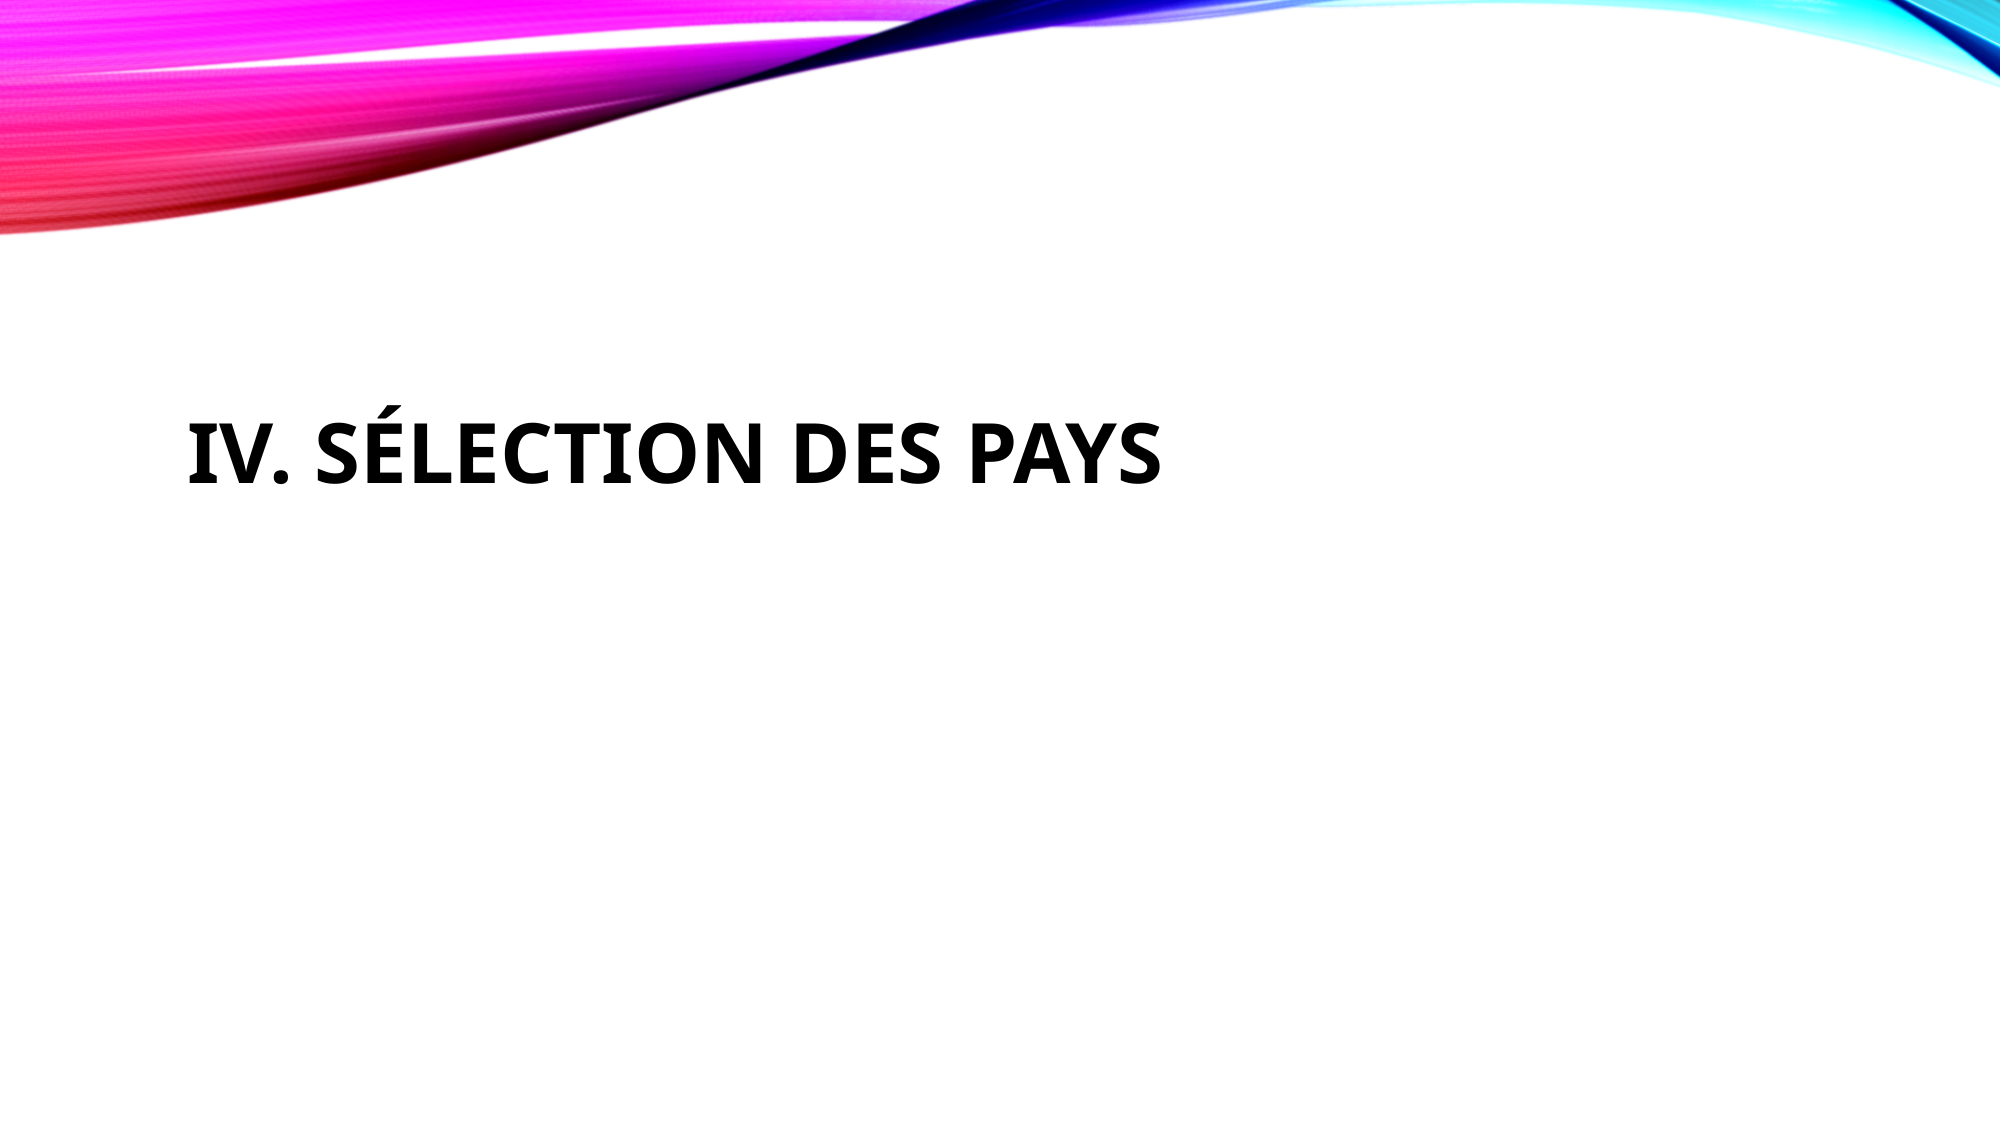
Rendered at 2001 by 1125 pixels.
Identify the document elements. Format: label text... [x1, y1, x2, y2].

picture [1910, 0, 2000, 45]
picture [0, 0, 2000, 237]
title IV. Sélection des Pays [172, 350, 1850, 563]
picture [1890, 0, 2000, 75]
